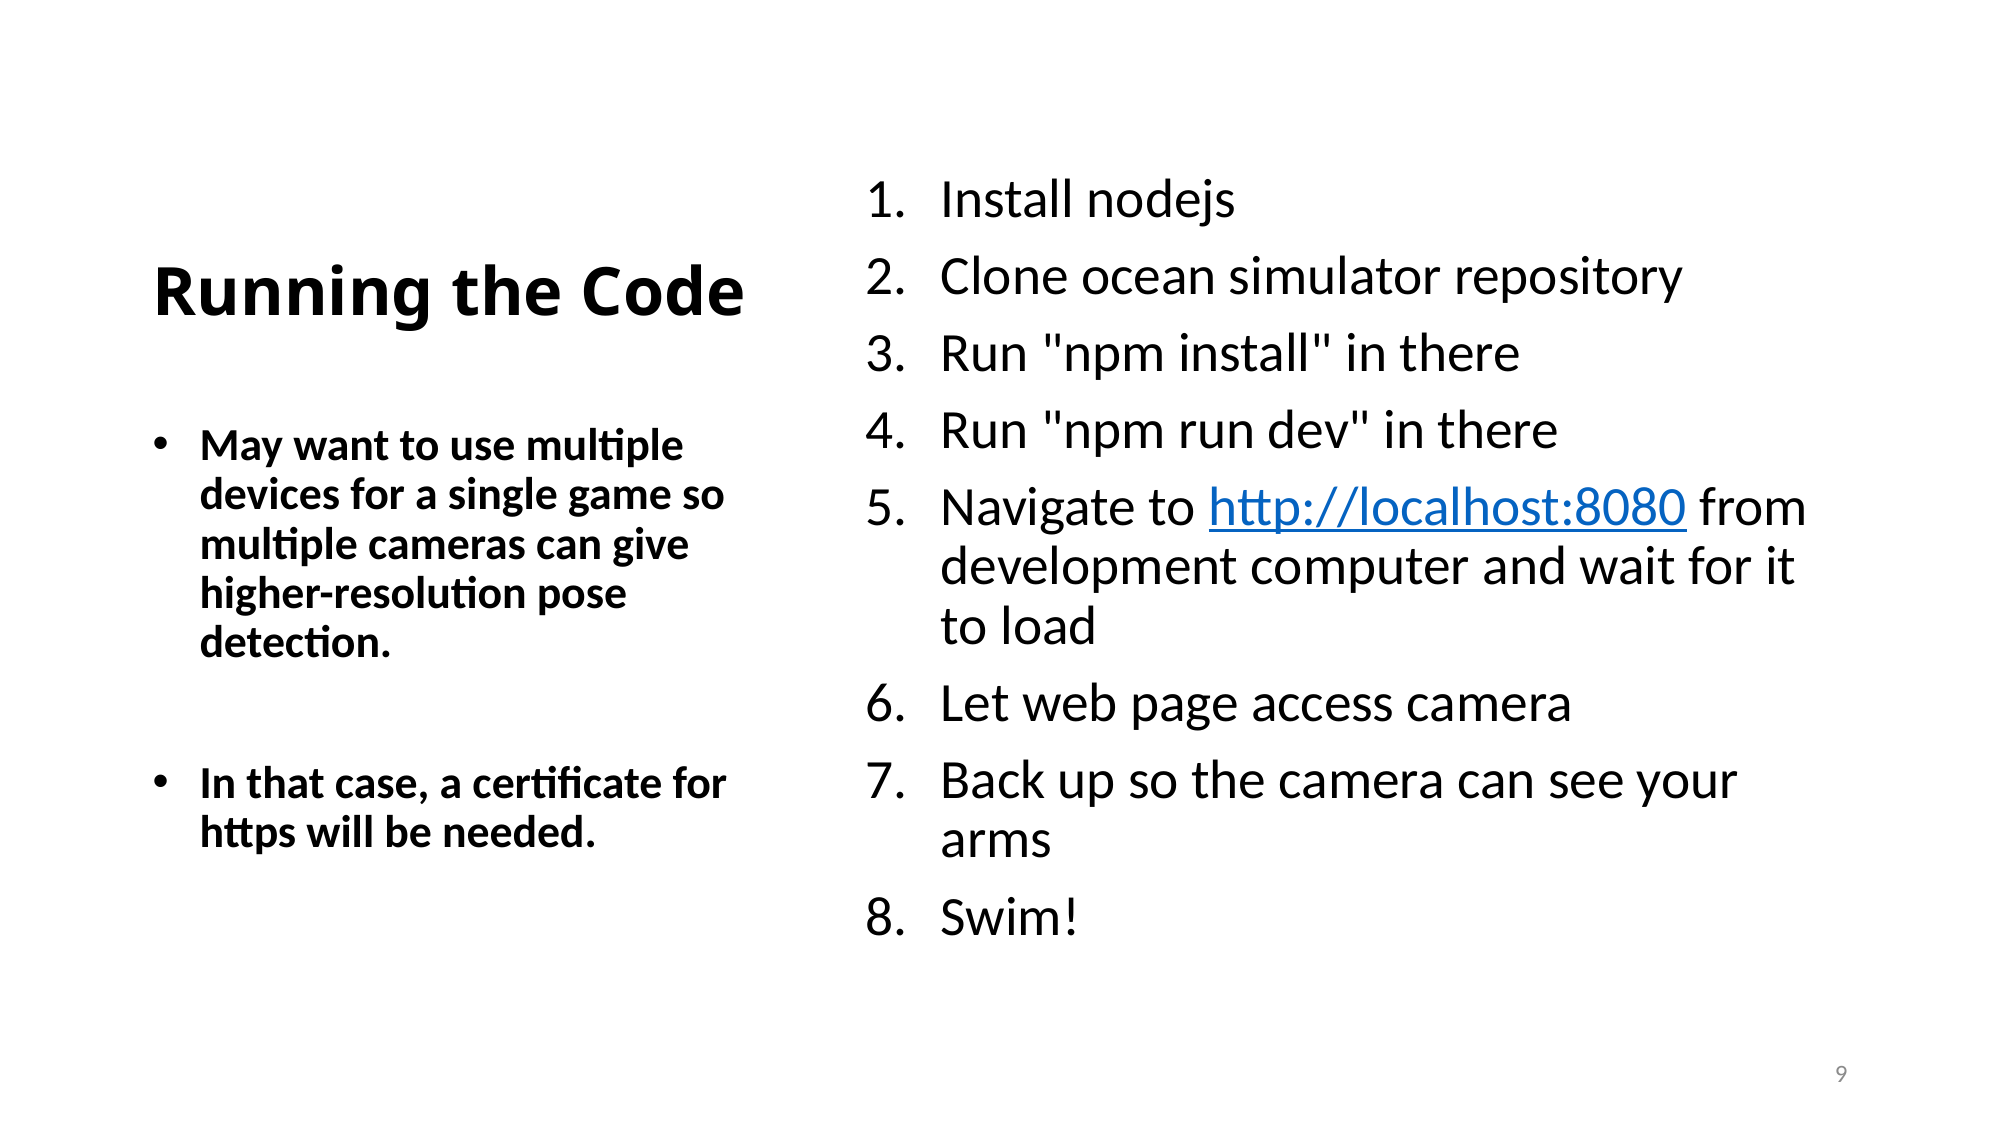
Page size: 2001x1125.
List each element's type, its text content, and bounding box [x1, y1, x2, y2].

title Running the Code [137, 75, 783, 337]
list Install nodejs Clone ocean simulator repository Run "npm install" in there Run "npm run dev" in there Navigate to http://localhost:8080 from development computer and wait for it to load Let web page access camera Back up so the camera can see your arms Swim! [850, 161, 1863, 962]
list May want to use multiple devices for a single game so multiple cameras can give higher-resolution pose detection. In that case, a certificate for https will be needed. [137, 337, 783, 963]
slide_number 9 [1412, 1042, 1863, 1103]
